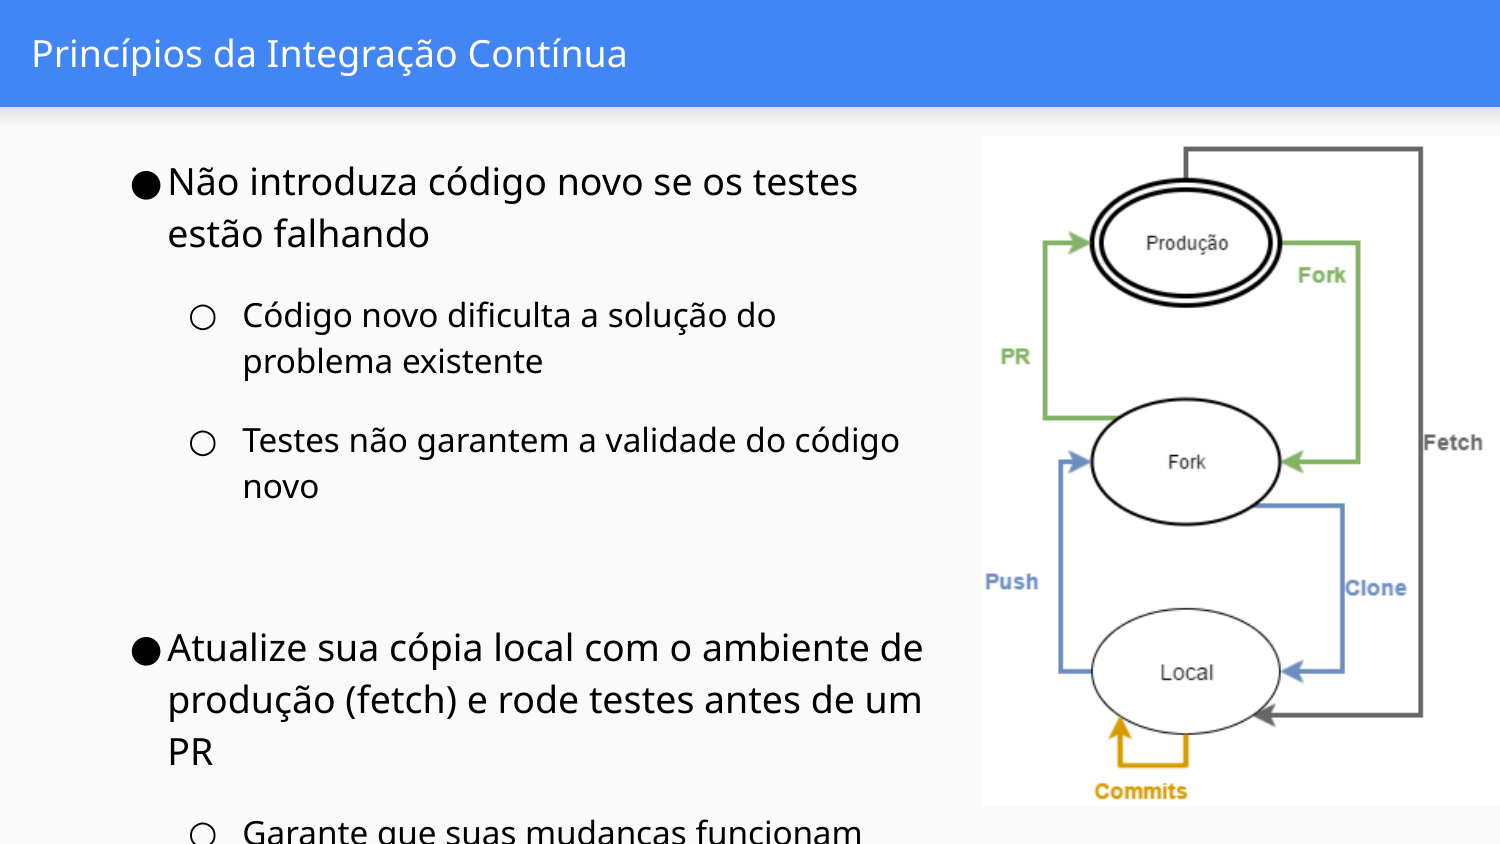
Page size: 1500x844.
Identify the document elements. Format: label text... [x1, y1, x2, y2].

list Não introduza código novo se os testes estão falhando Código novo dificulta a solução do problema existente Testes não garantem a validade do código novo Atualize sua cópia local com o ambiente de produção (fetch) e rode testes antes de um PR Garante que suas mudanças funcionam com a versão mais atual do código de produção [77, 136, 947, 793]
title Princípios da Integração Contínua [16, 2, 1464, 102]
picture [982, 136, 1500, 807]
